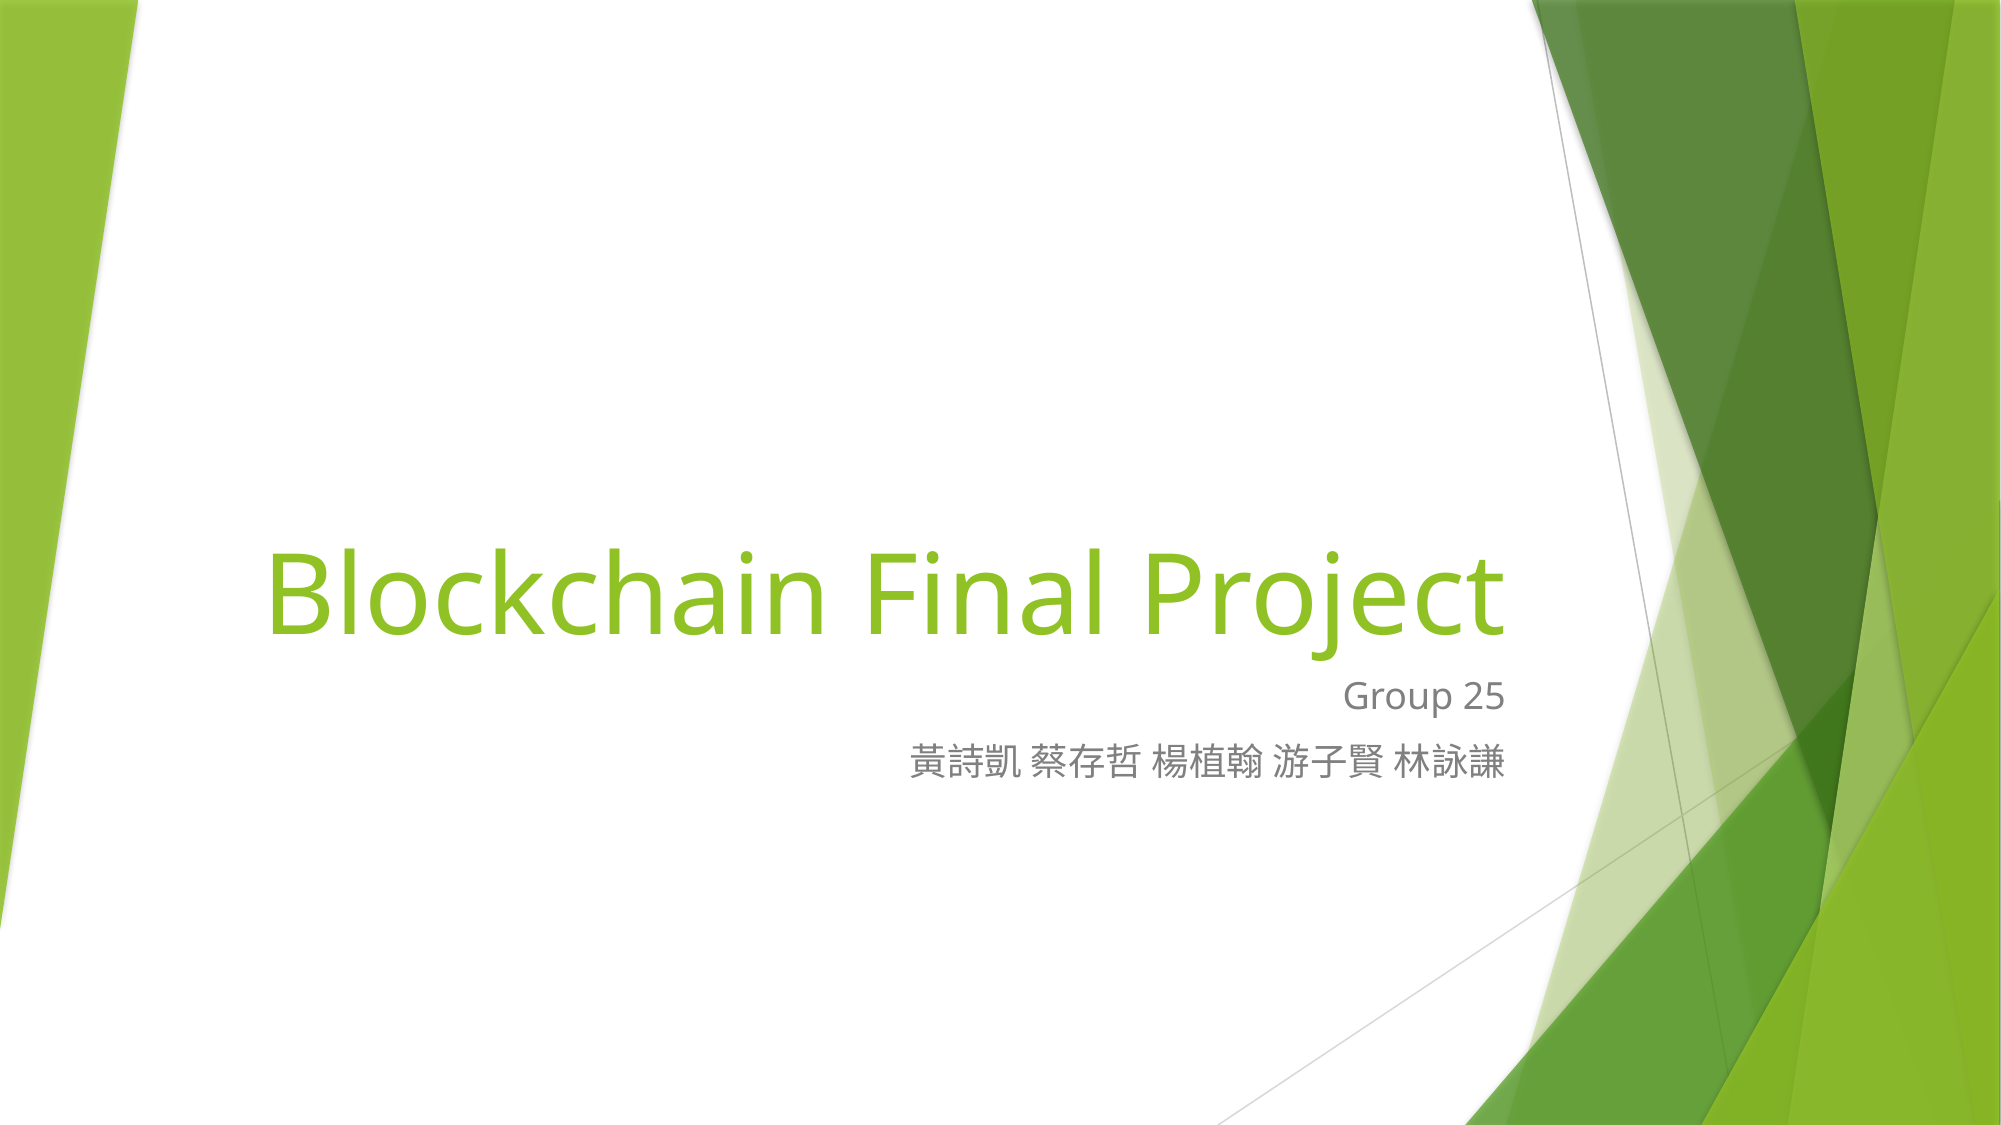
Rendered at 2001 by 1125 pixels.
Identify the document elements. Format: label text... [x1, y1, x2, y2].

subtitle Group 25 黃詩凱 蔡存哲 楊植翰 游子賢 林詠謙 [247, 664, 1522, 845]
title Blockchain Final Project [247, 394, 1522, 664]
